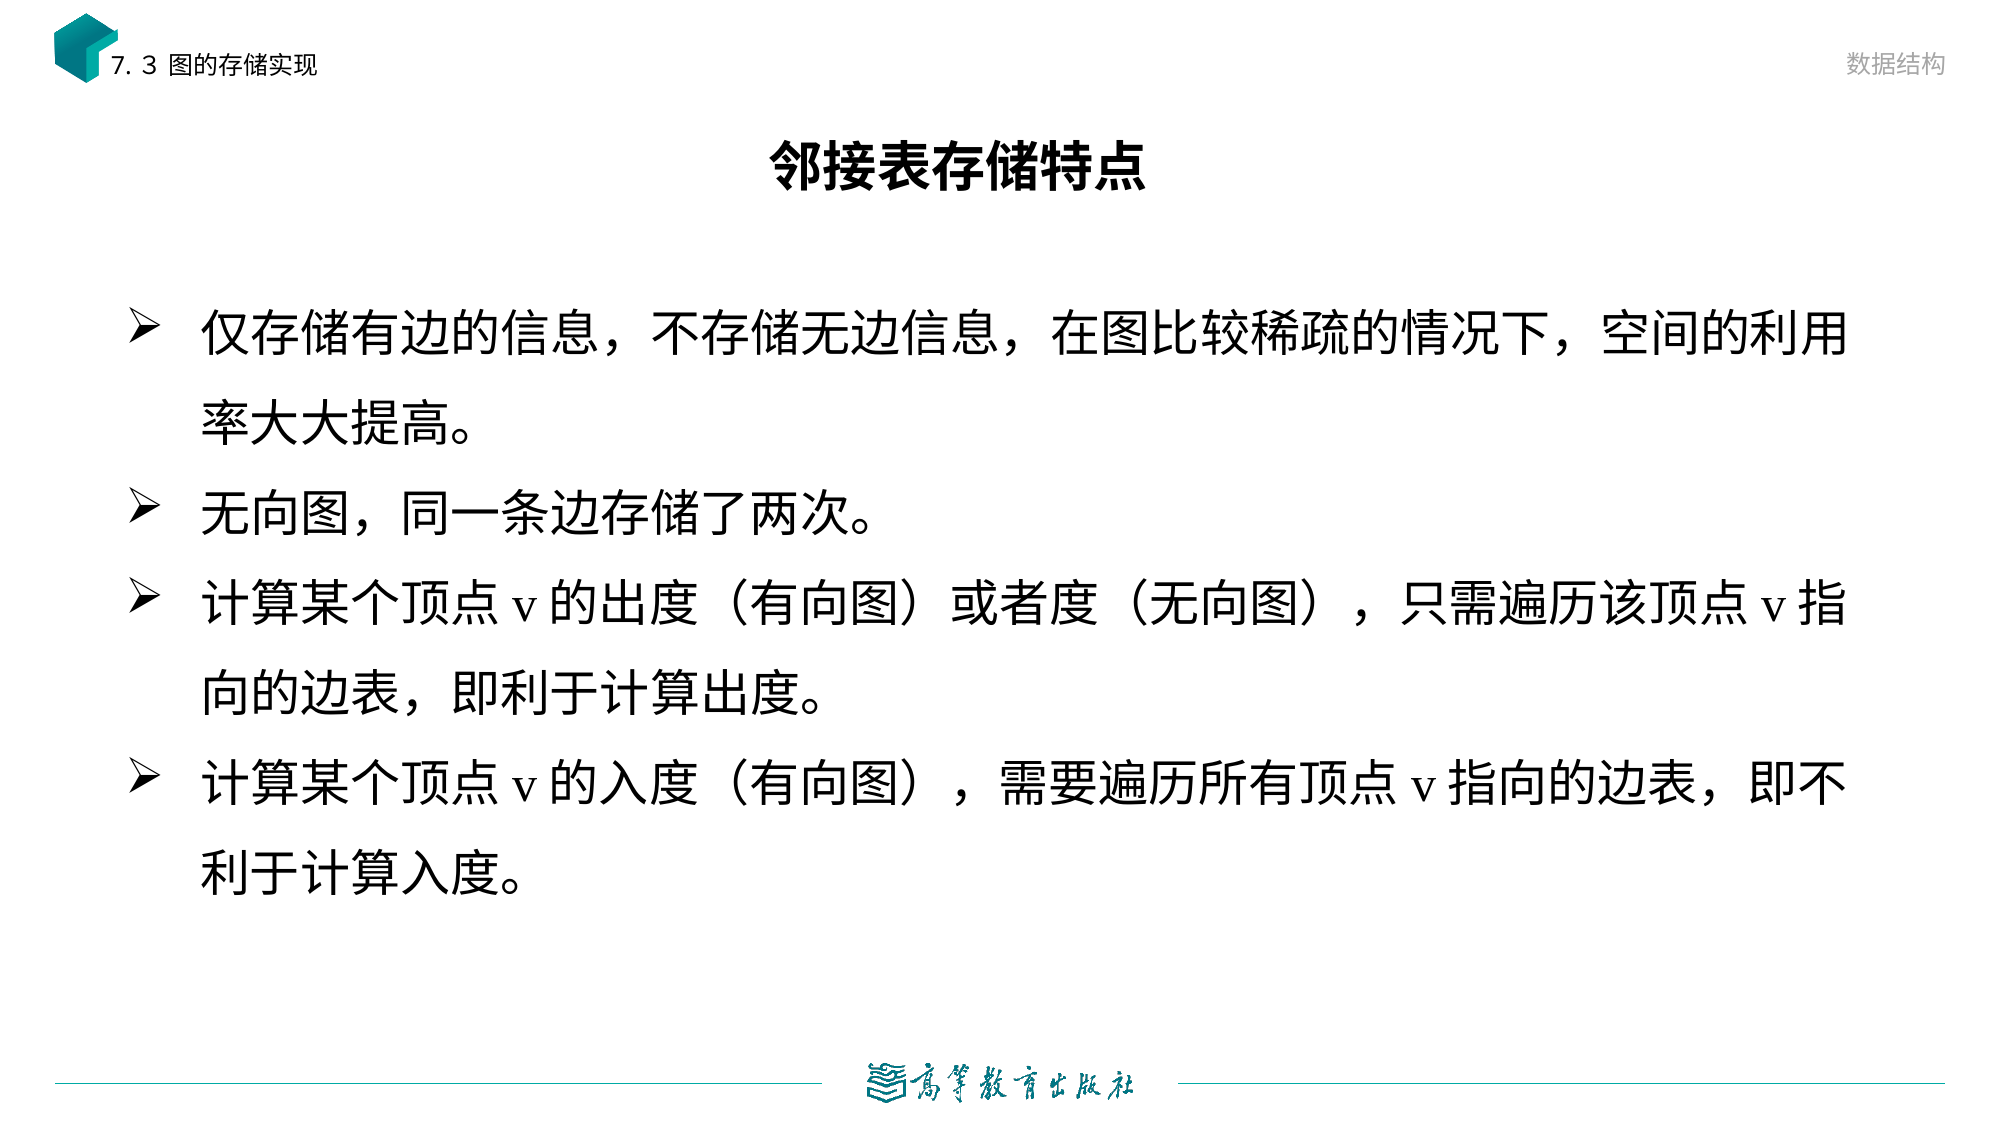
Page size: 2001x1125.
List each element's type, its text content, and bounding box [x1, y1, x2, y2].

text_box 仅存储有边的信息，不存储无边信息，在图比较稀疏的情况下，空间的利用率大大提高。 无向图，同一条边存储了两次。 计算某个顶点v的出度（有向图）或者度（无向图），只需遍历该顶点v指向的边表，即利于计算出度。 计算某个顶点v的入度（有向图），需要遍历所有顶点v指向的边表，即不利于计算入度。 [110, 263, 1890, 909]
picture [867, 1063, 1133, 1103]
subtitle 7.３ 图的存储实现 [95, 45, 894, 100]
list 数据结构 [1115, 32, 1962, 86]
title 邻接表存储特点 [95, 126, 1821, 213]
